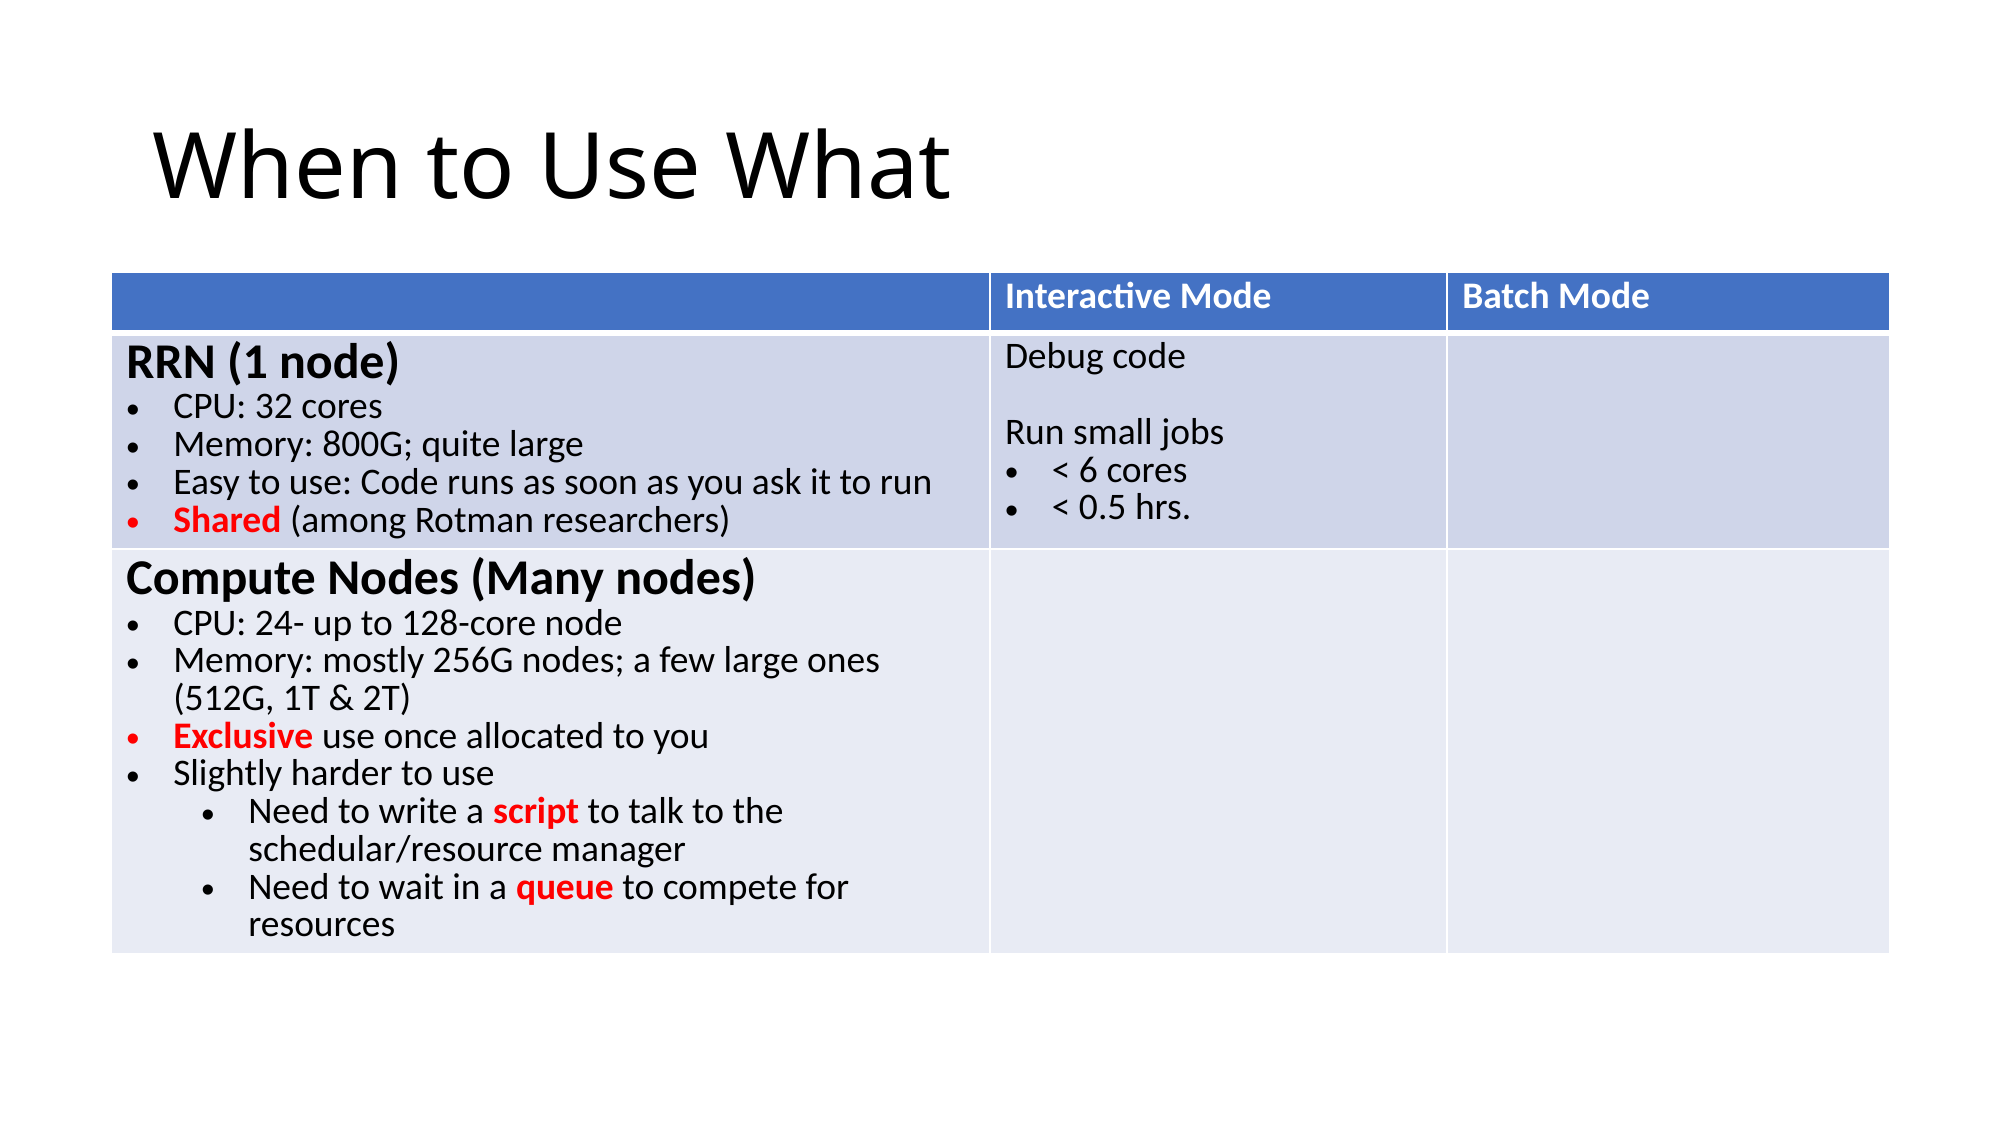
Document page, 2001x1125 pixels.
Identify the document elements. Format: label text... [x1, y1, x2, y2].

title When to Use What [137, 59, 1863, 271]
table_header [112, 273, 989, 330]
table_header Interactive Mode [991, 273, 1446, 330]
table_cell [991, 550, 1446, 953]
table_cell Debug code Run small jobs < 6 cores < 0.5 hrs. [991, 336, 1446, 548]
table_cell RRN (1 node) CPU: 32 cores Memory: 800G; quite large Easy to use: Code runs as soon as you ask it to run Shared (among Rotman researchers) [112, 336, 989, 548]
table_cell Compute Nodes (Many nodes) CPU: 24- up to 128-core node Memory: mostly 256G nodes; a few large ones (512G, 1T & 2T) Exclusive use once allocated to you Slightly harder to use Need to write a script to talk to the schedular/resource manager Need to wait in a queue to compete for resources [112, 550, 989, 953]
table_cell [1448, 550, 1889, 953]
table_cell [1448, 336, 1889, 548]
table_header Batch Mode [1448, 273, 1889, 330]
